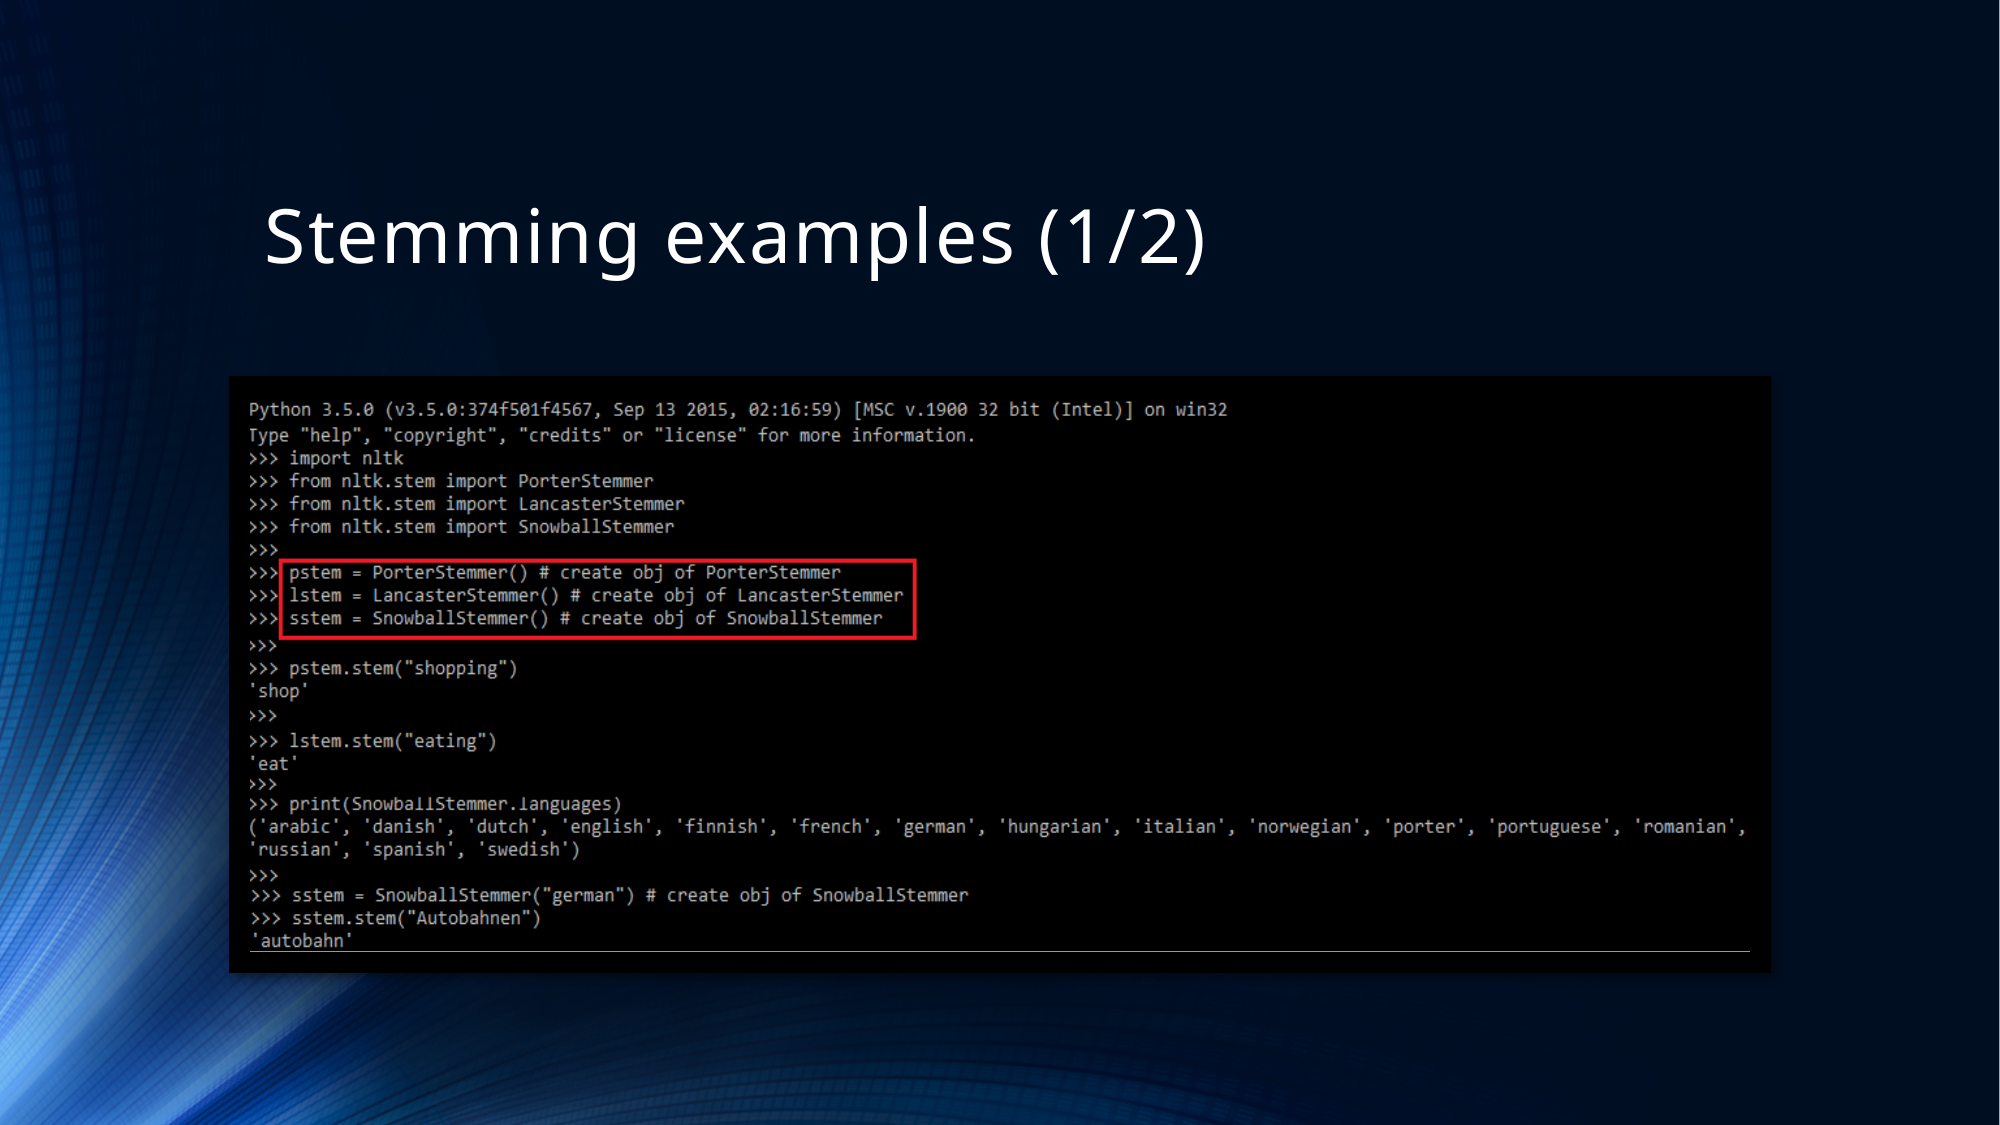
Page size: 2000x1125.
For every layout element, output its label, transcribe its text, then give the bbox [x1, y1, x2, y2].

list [249, 396, 1750, 953]
picture [0, 0, 2000, 1125]
title Stemming examples (1/2) [249, 62, 1750, 288]
